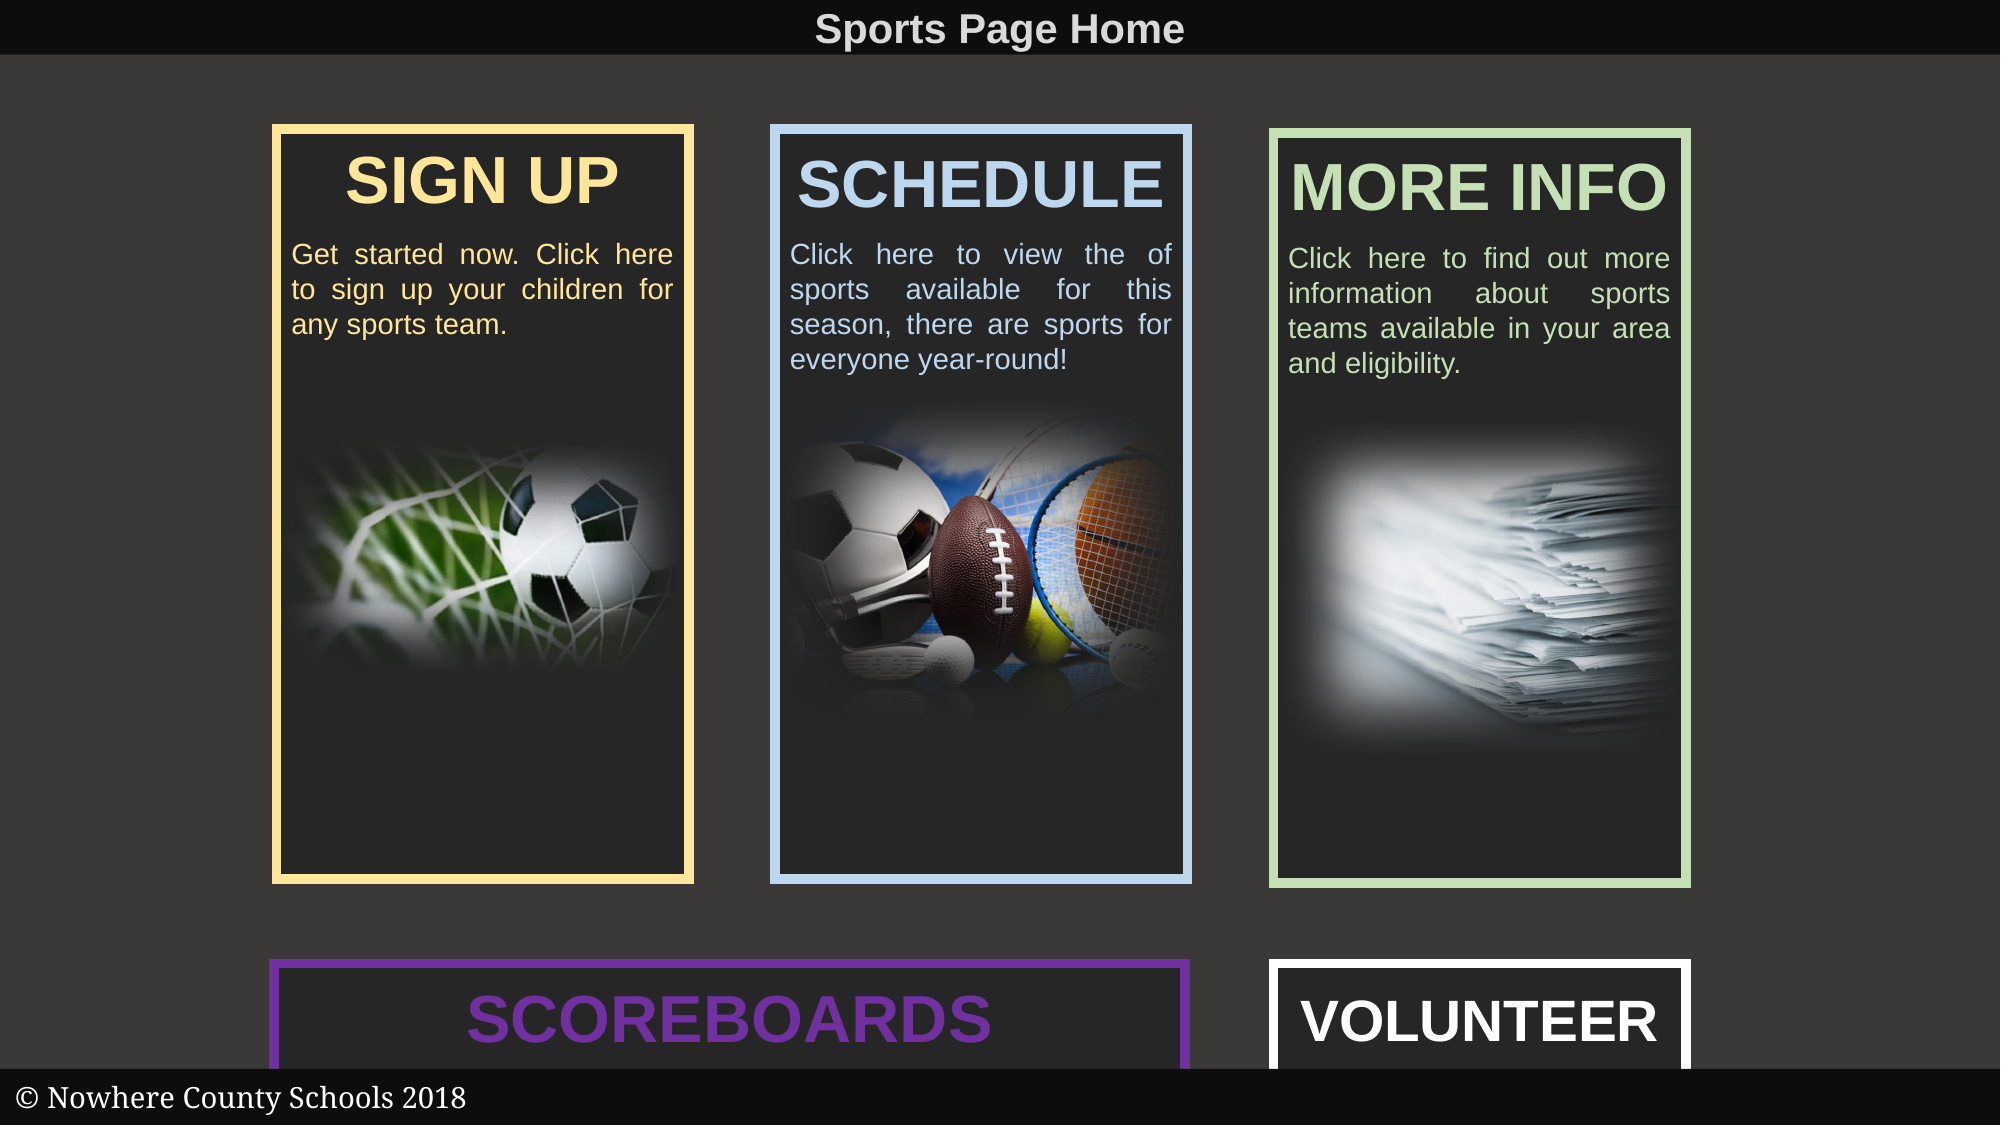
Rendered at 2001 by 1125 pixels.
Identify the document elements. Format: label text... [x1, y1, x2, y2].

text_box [1273, 132, 1686, 883]
text_box SCOREBOARDS [288, 968, 1170, 1064]
text_box [273, 962, 1186, 1068]
text_box Sports Page Home [0, 0, 2000, 59]
text_box © Nowhere County Schools 2018 [0, 1071, 989, 1122]
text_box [276, 129, 690, 880]
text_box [774, 129, 1188, 880]
text_box VOLUNTEER [1273, 975, 1686, 1061]
text_box [1272, 962, 1687, 1068]
text_box [0, 1068, 2000, 1125]
